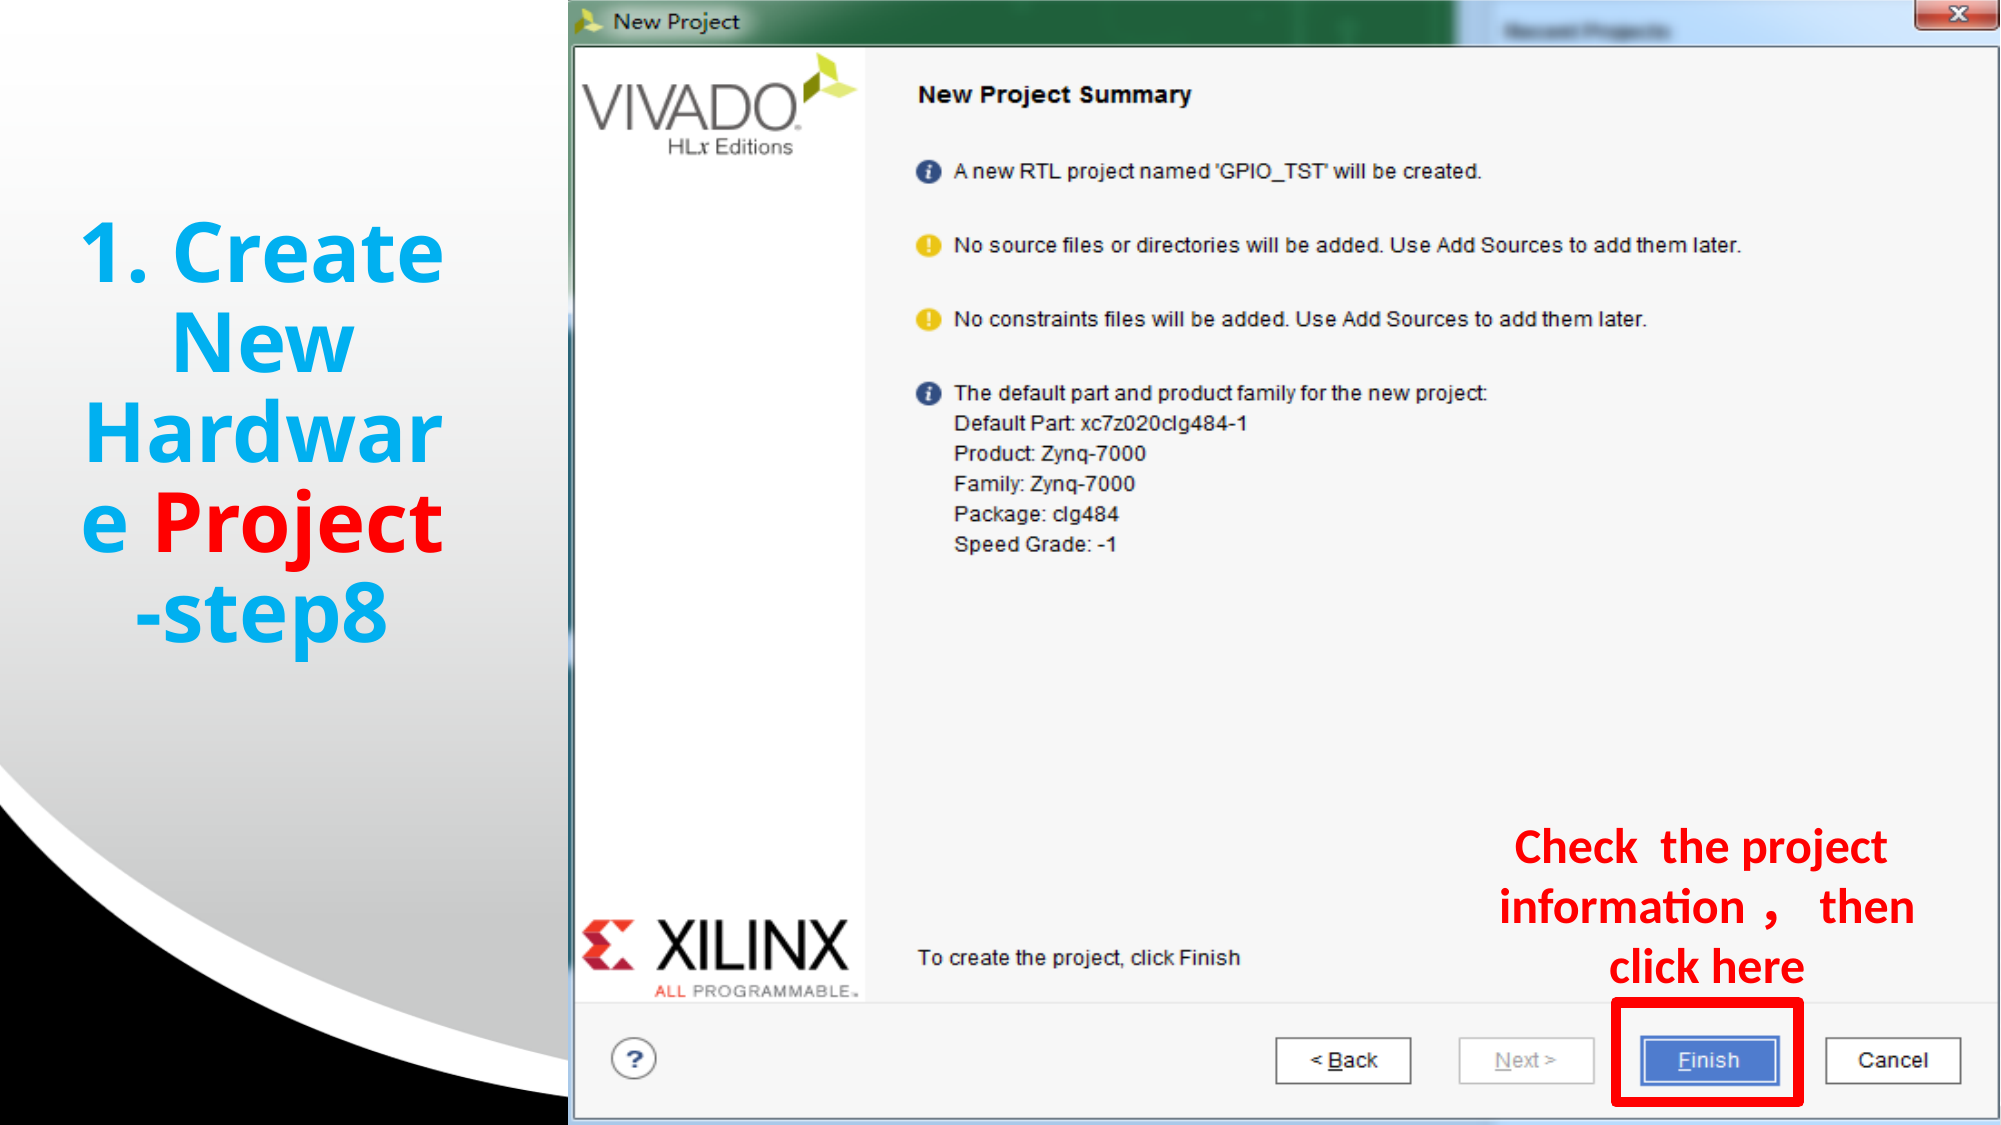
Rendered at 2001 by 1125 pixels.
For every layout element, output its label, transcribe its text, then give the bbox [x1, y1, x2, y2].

text_box 1. Create New Hardware Project -step8 [58, 226, 467, 644]
picture [0, 0, 568, 1125]
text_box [568, 0, 2000, 1125]
